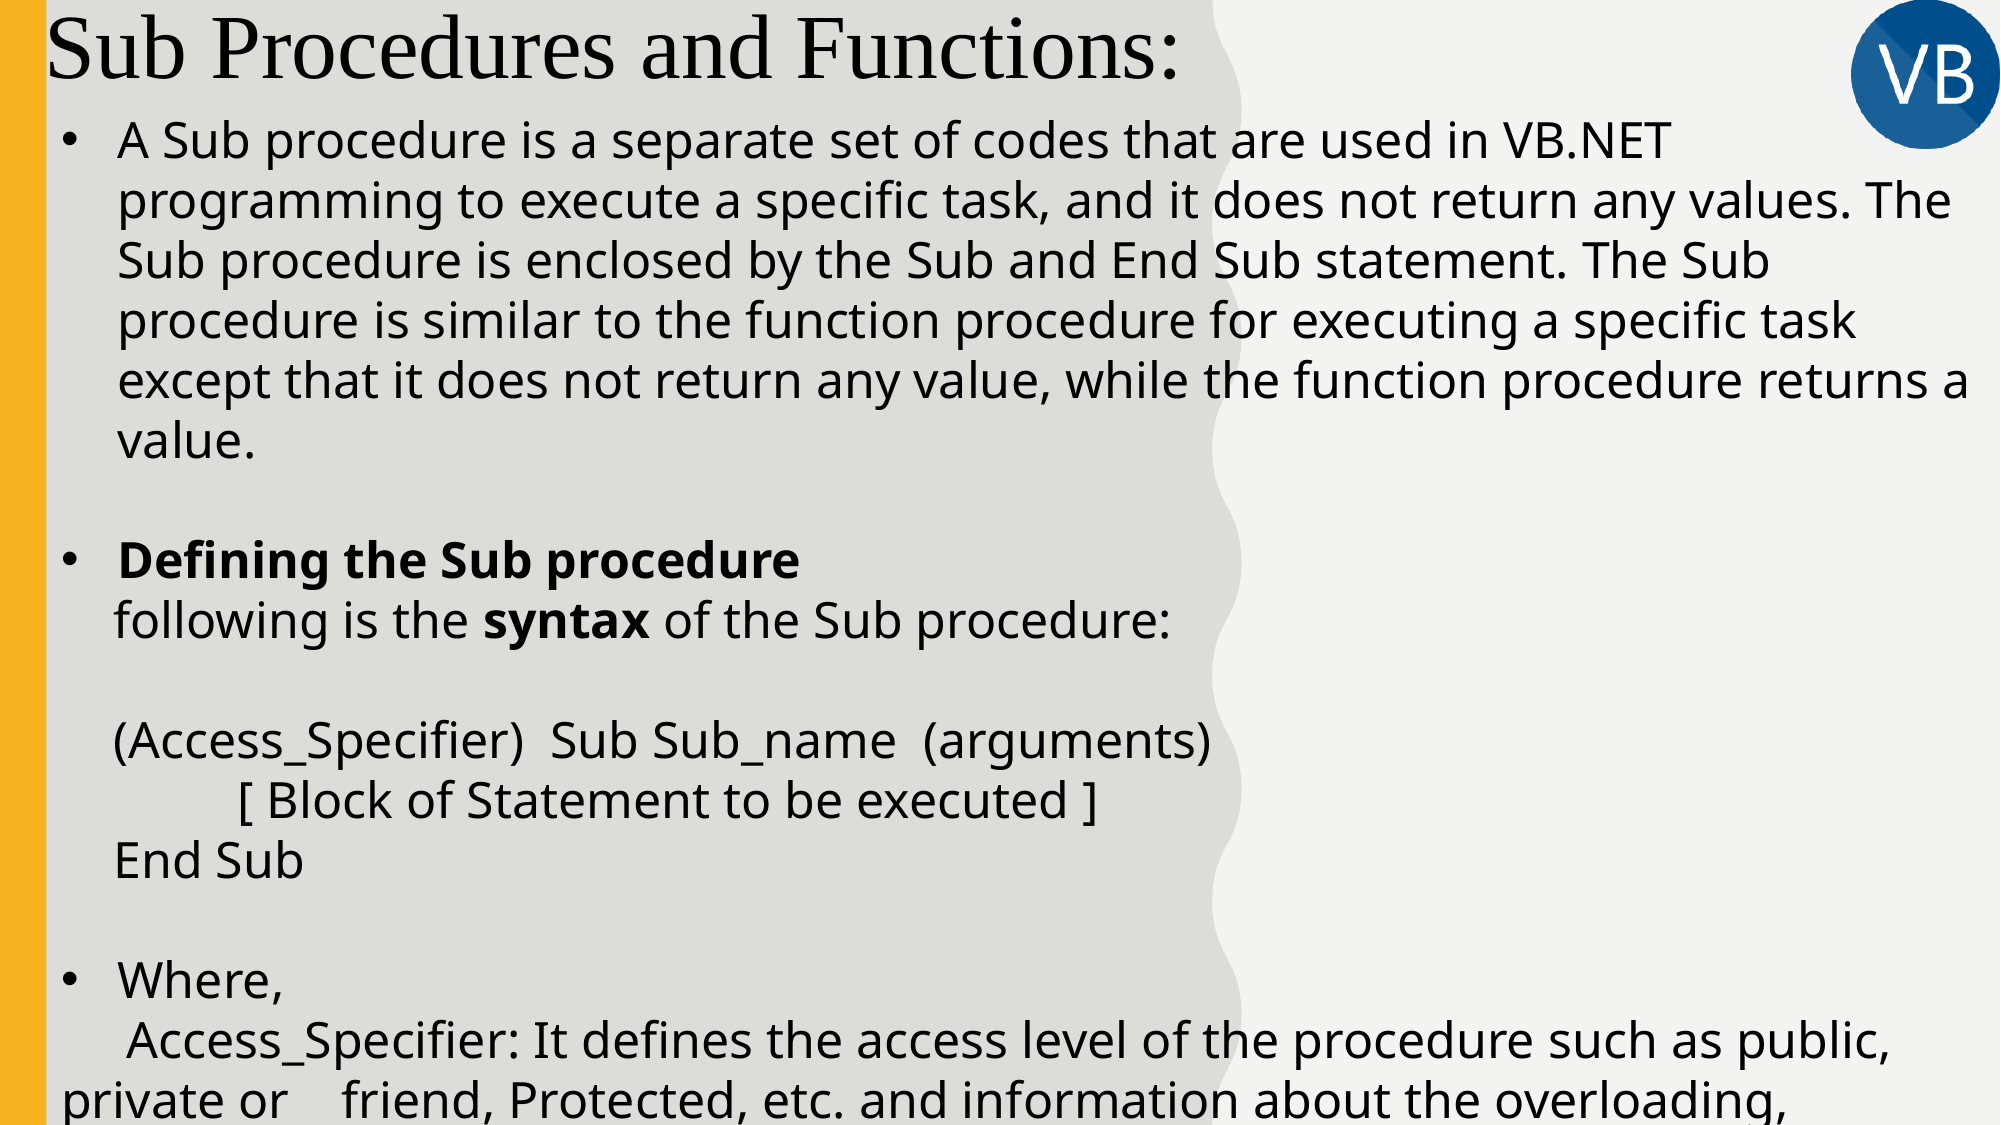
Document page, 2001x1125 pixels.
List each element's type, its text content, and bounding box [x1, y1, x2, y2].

text_box Sub Procedures and Functions: [29, 0, 1851, 104]
text_box [0, 0, 46, 1125]
text_box A Sub procedure is a separate set of codes that are used in VB.NET programming to execute a specific task, and it does not return any values. The Sub procedure is enclosed by the Sub and End Sub statement. The Sub procedure is similar to the function procedure for executing a specific task except that it does not return any value, while the function procedure returns a value. Defining the Sub procedure following is the syntax of the Sub procedure: (Access_Specifier) Sub Sub_name (arguments) [ Block of Statement to be executed ] End Sub Where, Access_Specifier: It defines the access level of the procedure such as public, private or friend, Protected, etc. and information about the overloading, overriding, shadowing to access the method. [46, 100, 2000, 1125]
picture [1851, 0, 2000, 149]
